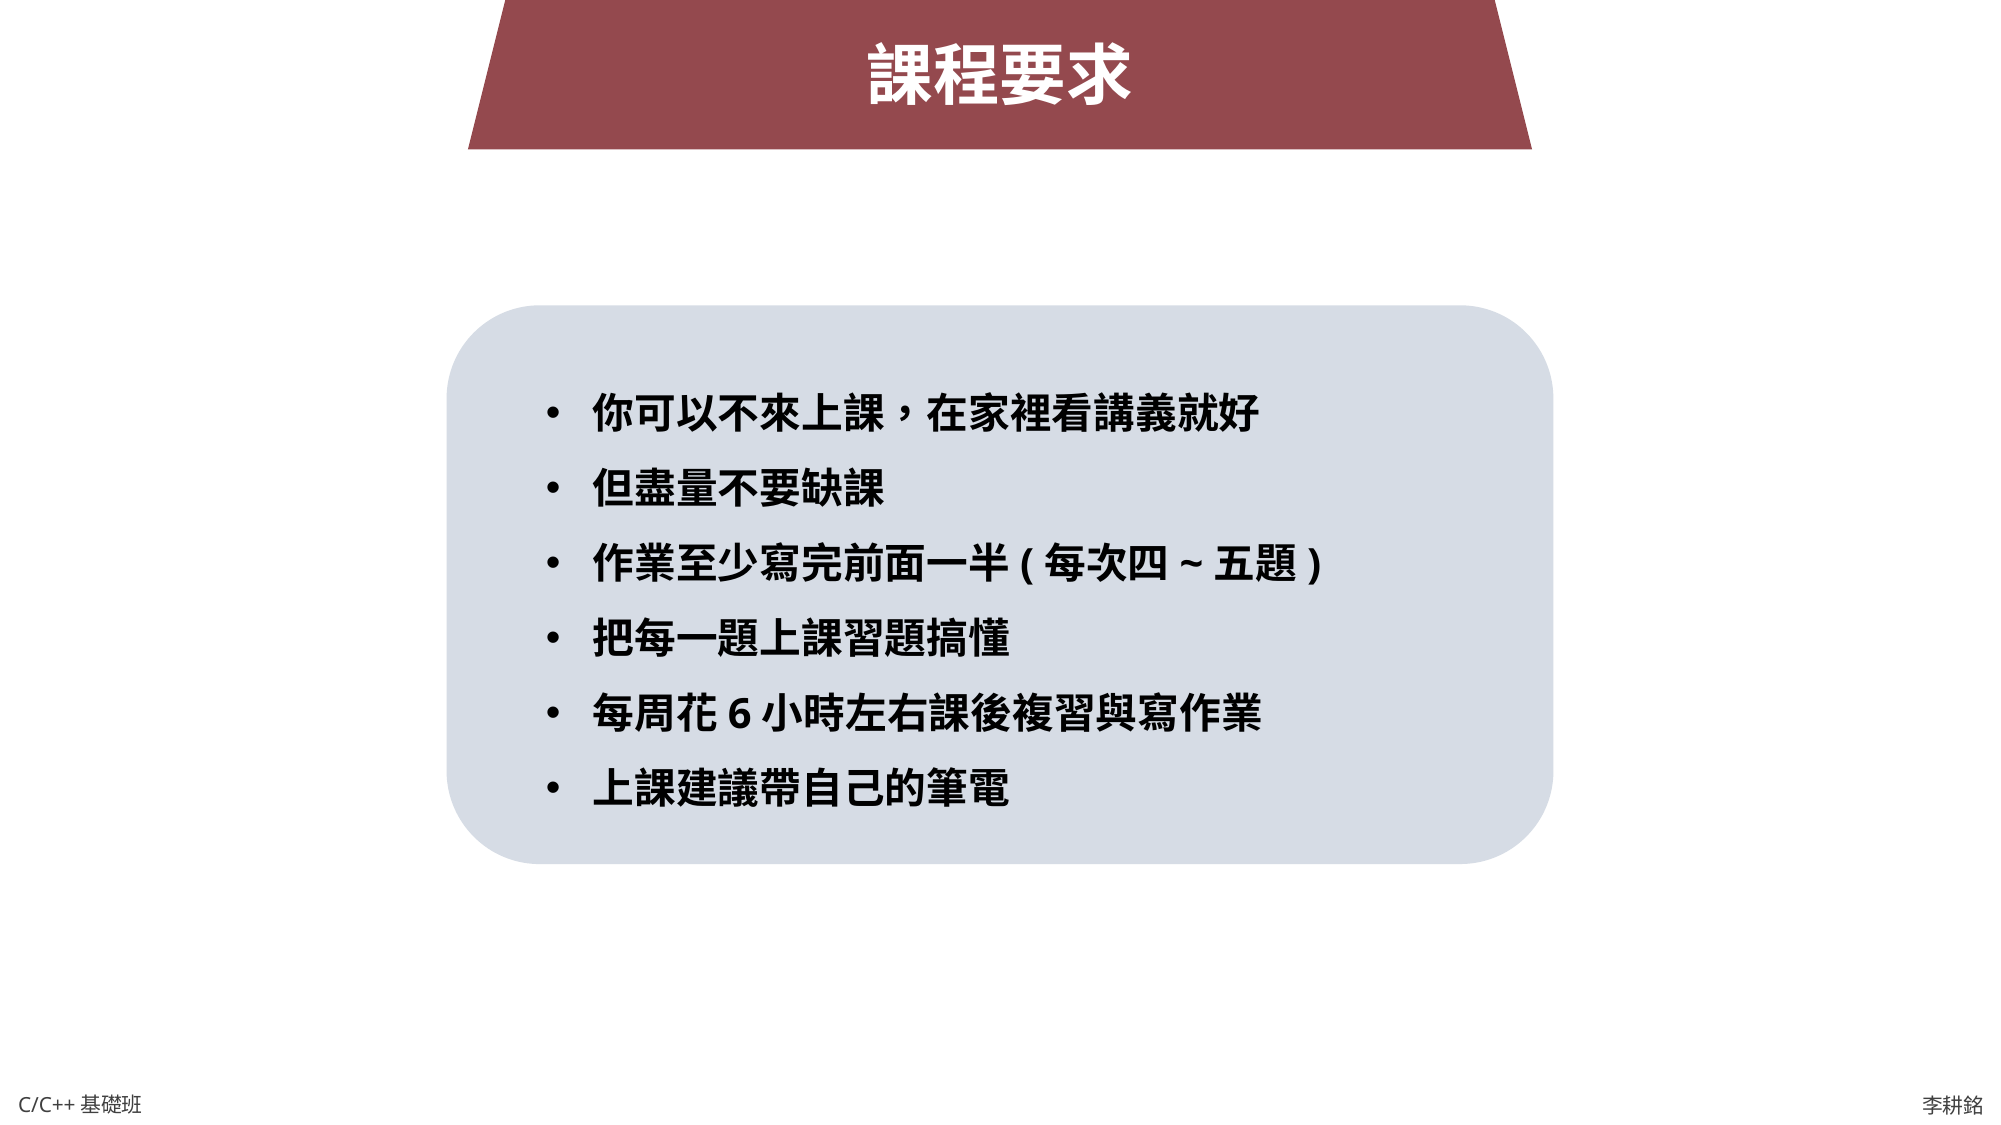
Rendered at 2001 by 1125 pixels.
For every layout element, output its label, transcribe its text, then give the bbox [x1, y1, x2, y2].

text_box C/C++基礎班 [3, 1084, 158, 1125]
text_box 課程要求 [851, 25, 1149, 120]
text_box 李耕銘 [1907, 1084, 2000, 1125]
text_box [445, 304, 1555, 866]
text_box [466, 0, 1534, 151]
text_box 你可以不來上課，在家裡看講義就好 但盡量不要缺課 作業至少寫完前面一半(每次四~五題) 把每一題上課習題搞懂 每周花6小時左右課後複習與寫作業 上課建議帶自己的筆電 [531, 354, 1469, 820]
